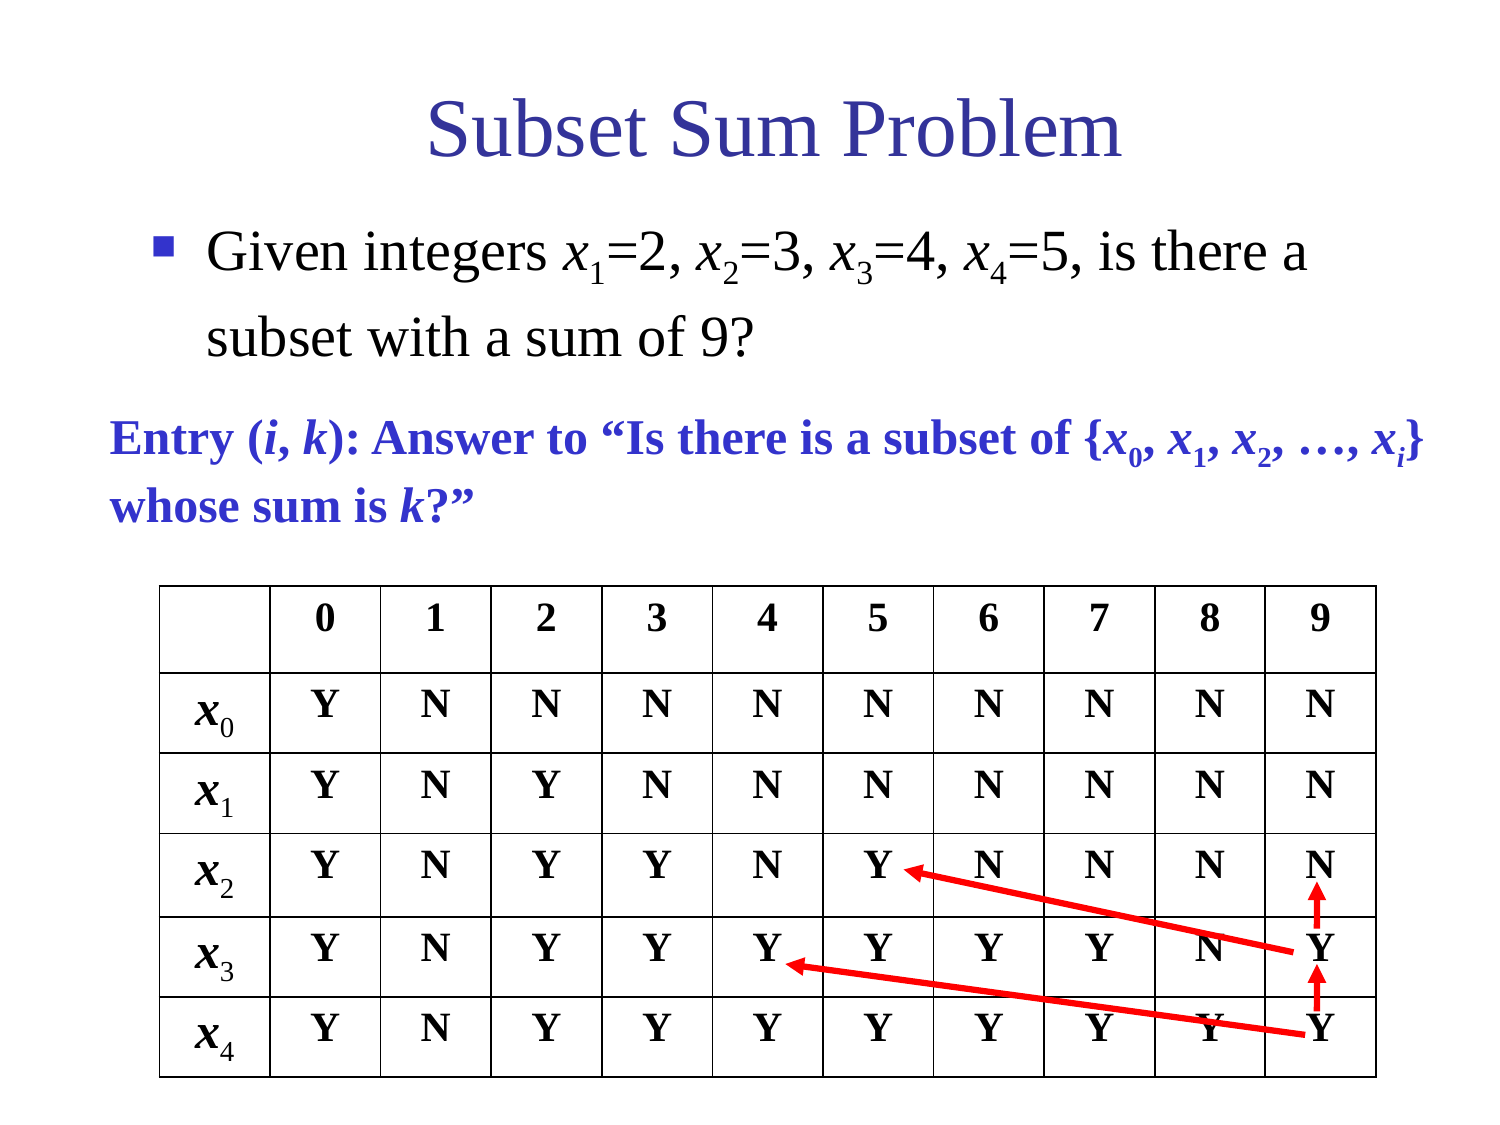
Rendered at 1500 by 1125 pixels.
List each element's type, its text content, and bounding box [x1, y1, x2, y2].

table_cell N [381, 834, 490, 916]
table_cell N [1045, 754, 1154, 833]
table_cell Y [271, 674, 380, 752]
table_cell Y [271, 998, 380, 1076]
table_cell Y [603, 834, 712, 916]
table_cell Y [1266, 918, 1375, 996]
table_cell N [934, 754, 1043, 833]
table_cell N [713, 834, 822, 916]
table_cell N [381, 918, 490, 996]
table_cell N [1156, 918, 1264, 945]
table_cell N [713, 754, 822, 833]
table_cell Y [603, 998, 712, 1076]
table_cell Y [271, 918, 380, 996]
table_cell x4 [160, 998, 269, 1076]
table_cell Y [603, 918, 712, 996]
table_cell Y [492, 918, 601, 996]
table_header 7 [1045, 587, 1154, 672]
table_cell N [1045, 674, 1154, 752]
table_header 9 [1266, 587, 1375, 672]
text_box [903, 866, 1294, 953]
table_cell N [1266, 834, 1375, 916]
table_cell N [381, 754, 490, 833]
table_cell Y [934, 998, 1043, 1076]
table_header 6 [934, 587, 1043, 672]
text_box Entry (i, k): Answer to “Is there is a subset of {x0, x1, x2, …, xi} whose sum is k?” [94, 397, 1452, 541]
table_cell Y [492, 998, 601, 1076]
text_box [1310, 881, 1324, 929]
table_cell N [1045, 834, 1154, 916]
table_cell N [1266, 674, 1375, 752]
table_cell Y [824, 834, 933, 916]
table_cell N [381, 998, 490, 1076]
table_cell N [1266, 754, 1375, 833]
table_cell N [492, 674, 601, 752]
table_cell N [381, 674, 490, 752]
table_cell Y [271, 754, 380, 833]
table_cell Y [271, 834, 380, 916]
table_cell Y [824, 998, 933, 1076]
table_cell N [603, 674, 712, 752]
table_cell Y [492, 834, 601, 916]
table_cell x1 [160, 754, 269, 833]
table_cell N [1156, 674, 1264, 752]
table_cell N [1156, 834, 1264, 916]
table_cell Y [824, 970, 933, 996]
table_header 0 [271, 587, 380, 672]
table_cell N [1156, 924, 1264, 996]
title Subset Sum Problem [135, 66, 1414, 181]
table_header 8 [1156, 587, 1264, 672]
table_cell x0 [160, 674, 269, 752]
table_cell N [1156, 754, 1264, 833]
table_header 3 [603, 587, 712, 672]
table_cell Y [492, 754, 601, 833]
table_header 1 [381, 587, 490, 672]
table_cell Y [934, 918, 1043, 996]
table_cell Y [1156, 998, 1264, 1029]
table_header [160, 587, 269, 672]
table_cell N [824, 674, 933, 752]
table_header 4 [713, 587, 822, 672]
table_cell Y [713, 998, 822, 1076]
table_cell Y [1045, 918, 1154, 996]
table_cell N [934, 674, 1043, 752]
table_cell Y [713, 918, 822, 996]
table_cell Y [824, 918, 933, 983]
text_box [1310, 964, 1324, 1012]
table_cell x2 [160, 834, 269, 916]
table_cell Y [1266, 998, 1375, 1076]
table_header 5 [824, 587, 933, 672]
table_cell N [824, 754, 933, 833]
table_cell Y [1045, 998, 1154, 1014]
table_header 2 [492, 587, 601, 672]
list Given integers x1=2, x2=3, x3=4, x4=5, is there a subset with a sum of 9? [135, 196, 1351, 379]
table_cell N [934, 834, 1043, 898]
table_cell Y [1156, 1015, 1264, 1076]
table_cell x3 [160, 918, 269, 996]
text_box [785, 959, 1306, 1035]
table_cell Y [1045, 1000, 1154, 1076]
table_cell N [603, 754, 712, 833]
table_cell N [934, 877, 1043, 916]
table_cell N [713, 674, 822, 752]
